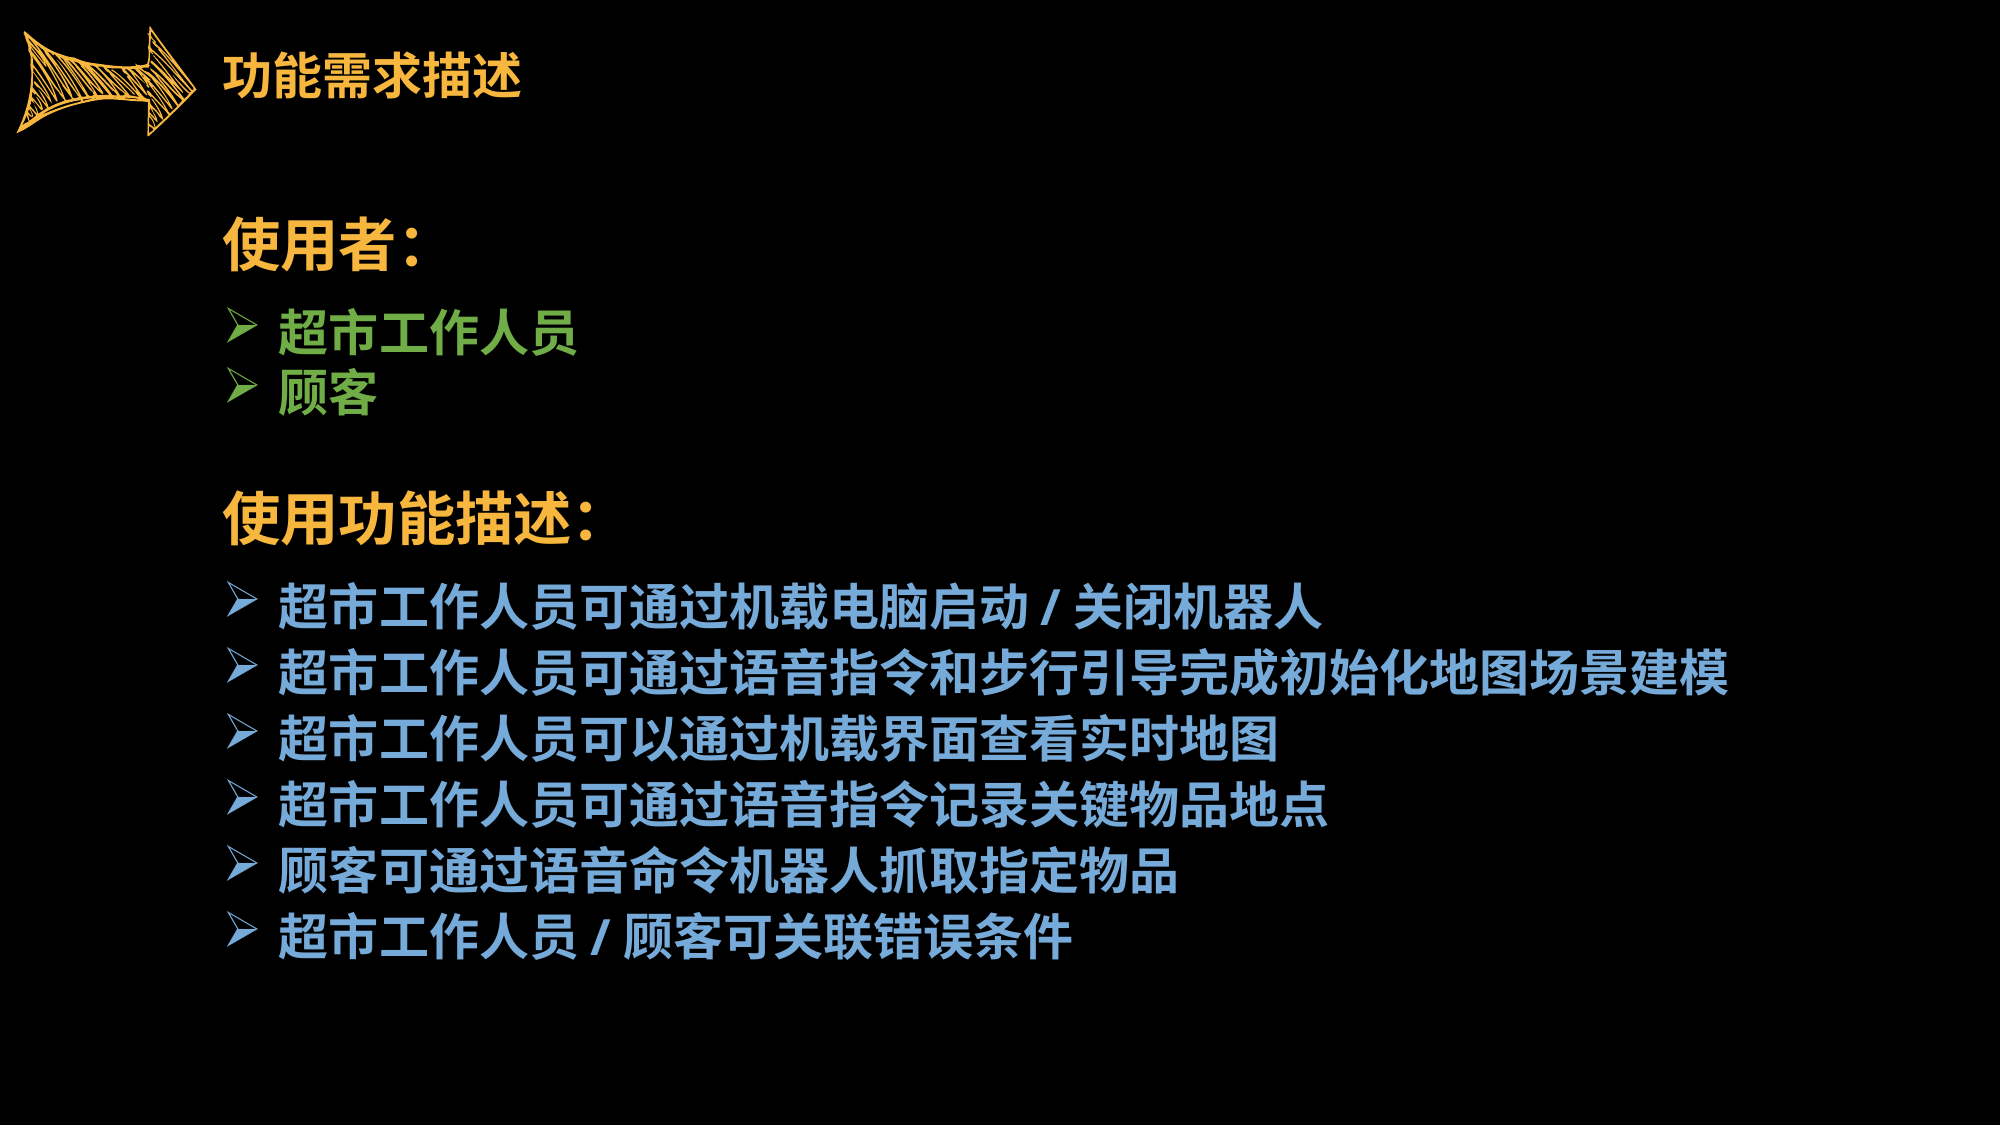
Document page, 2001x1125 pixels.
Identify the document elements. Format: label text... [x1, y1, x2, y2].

text_box 功能需求描述 [207, 36, 538, 112]
text_box [16, 26, 197, 137]
text_box 使用者： 超市工作人员 顾客 使用功能描述： 超市工作人员可通过机载电脑启动/关闭机器人 超市工作人员可通过语音指令和步行引导完成初始化地图场景建模 超市工作人员可以通过机载界面查看实时地图 超市工作人员可通过语音指令记录关键物品地点 顾客可通过语音命令机器人抓取指定物品 超市工作人员/顾客可关联错误条件 [207, 200, 1908, 974]
